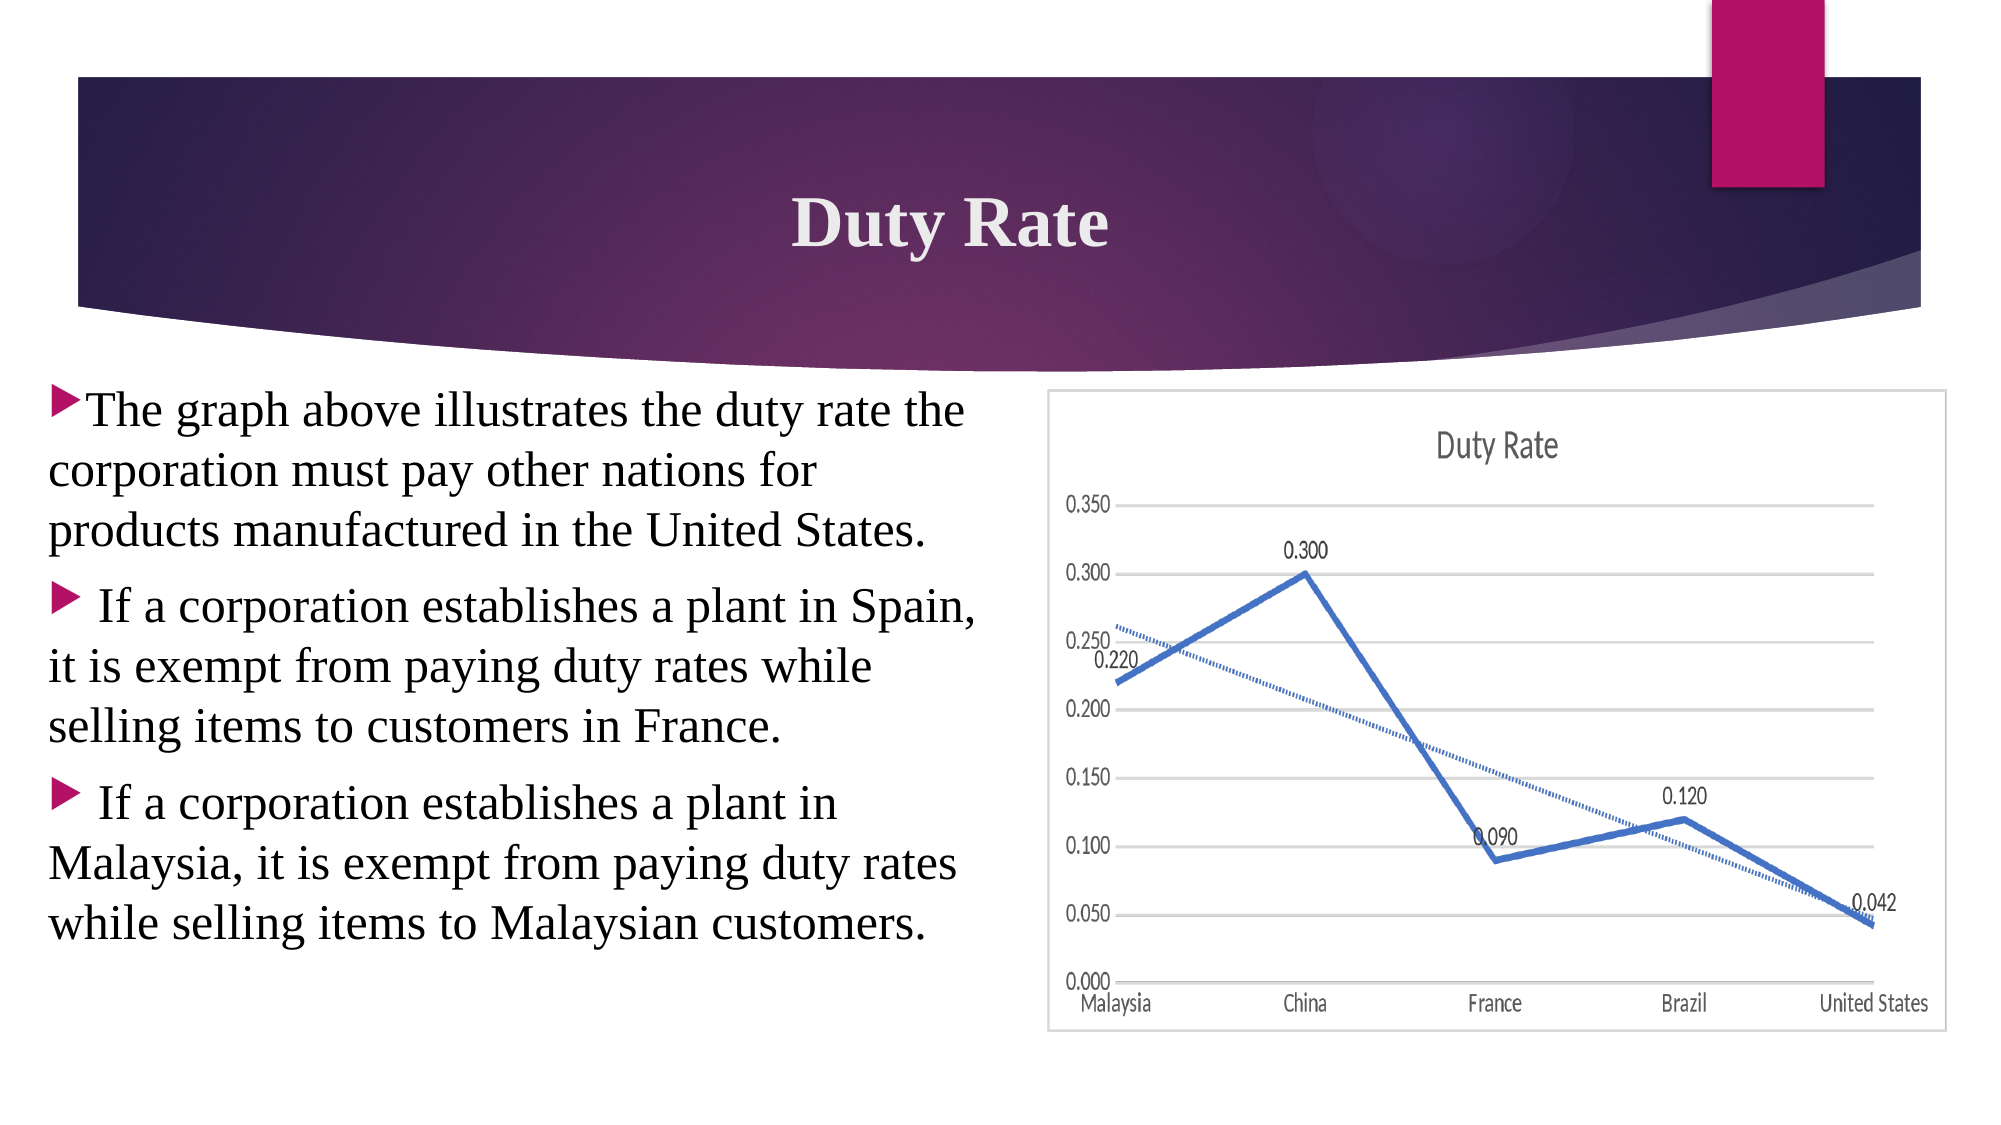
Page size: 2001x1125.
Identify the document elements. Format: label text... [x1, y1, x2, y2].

list The graph above illustrates the duty rate the corporation must pay other nations for products manufactured in the United States. If a corporation establishes a plant in Spain, it is exempt from paying duty rates while selling items to customers in France. If a corporation establishes a plant in Malaysia, it is exempt from paying duty rates while selling items to Malaysian customers. [33, 368, 1013, 1099]
title Duty Rate [189, 159, 1627, 276]
picture [1046, 388, 1948, 1032]
